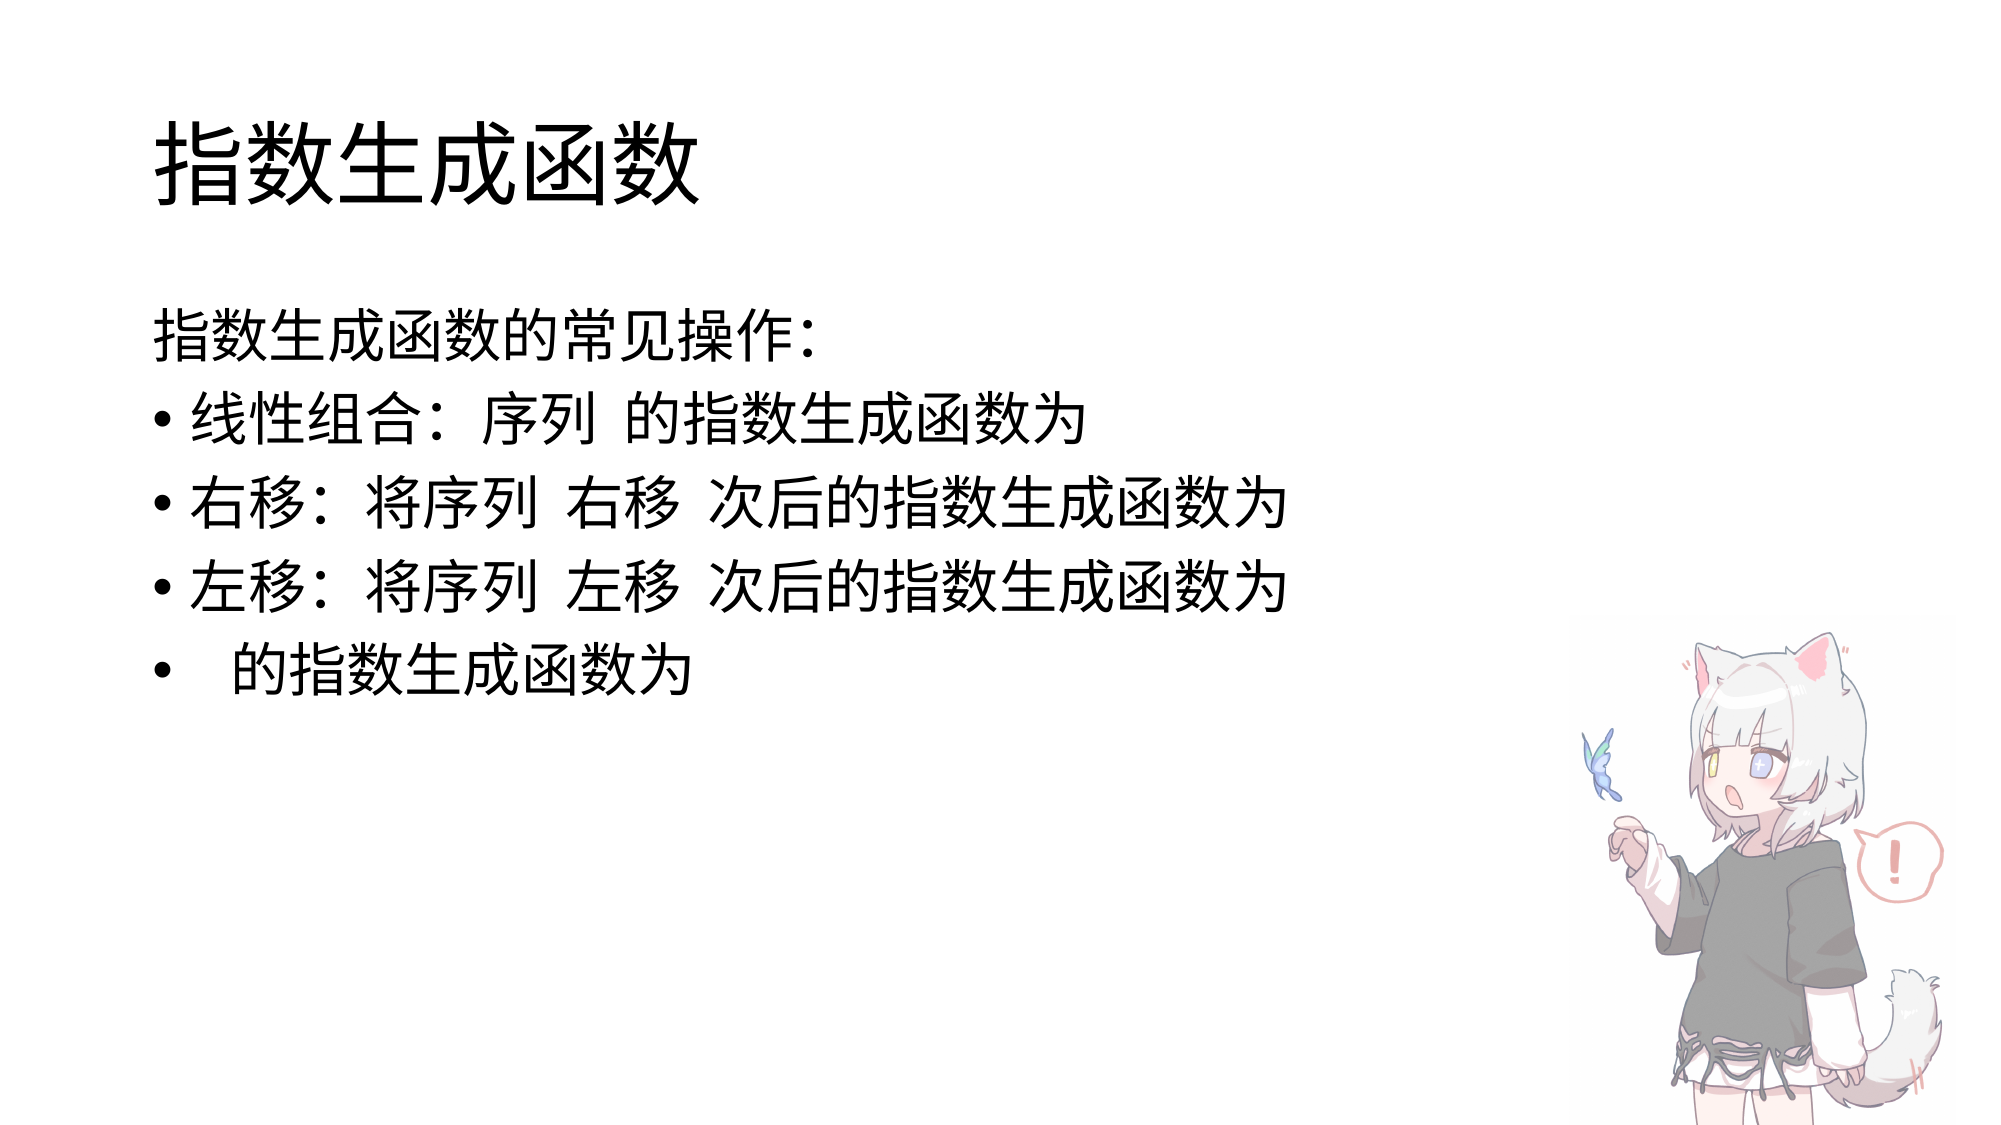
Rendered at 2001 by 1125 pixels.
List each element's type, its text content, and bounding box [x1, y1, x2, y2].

title 指数生成函数 [137, 59, 1863, 278]
